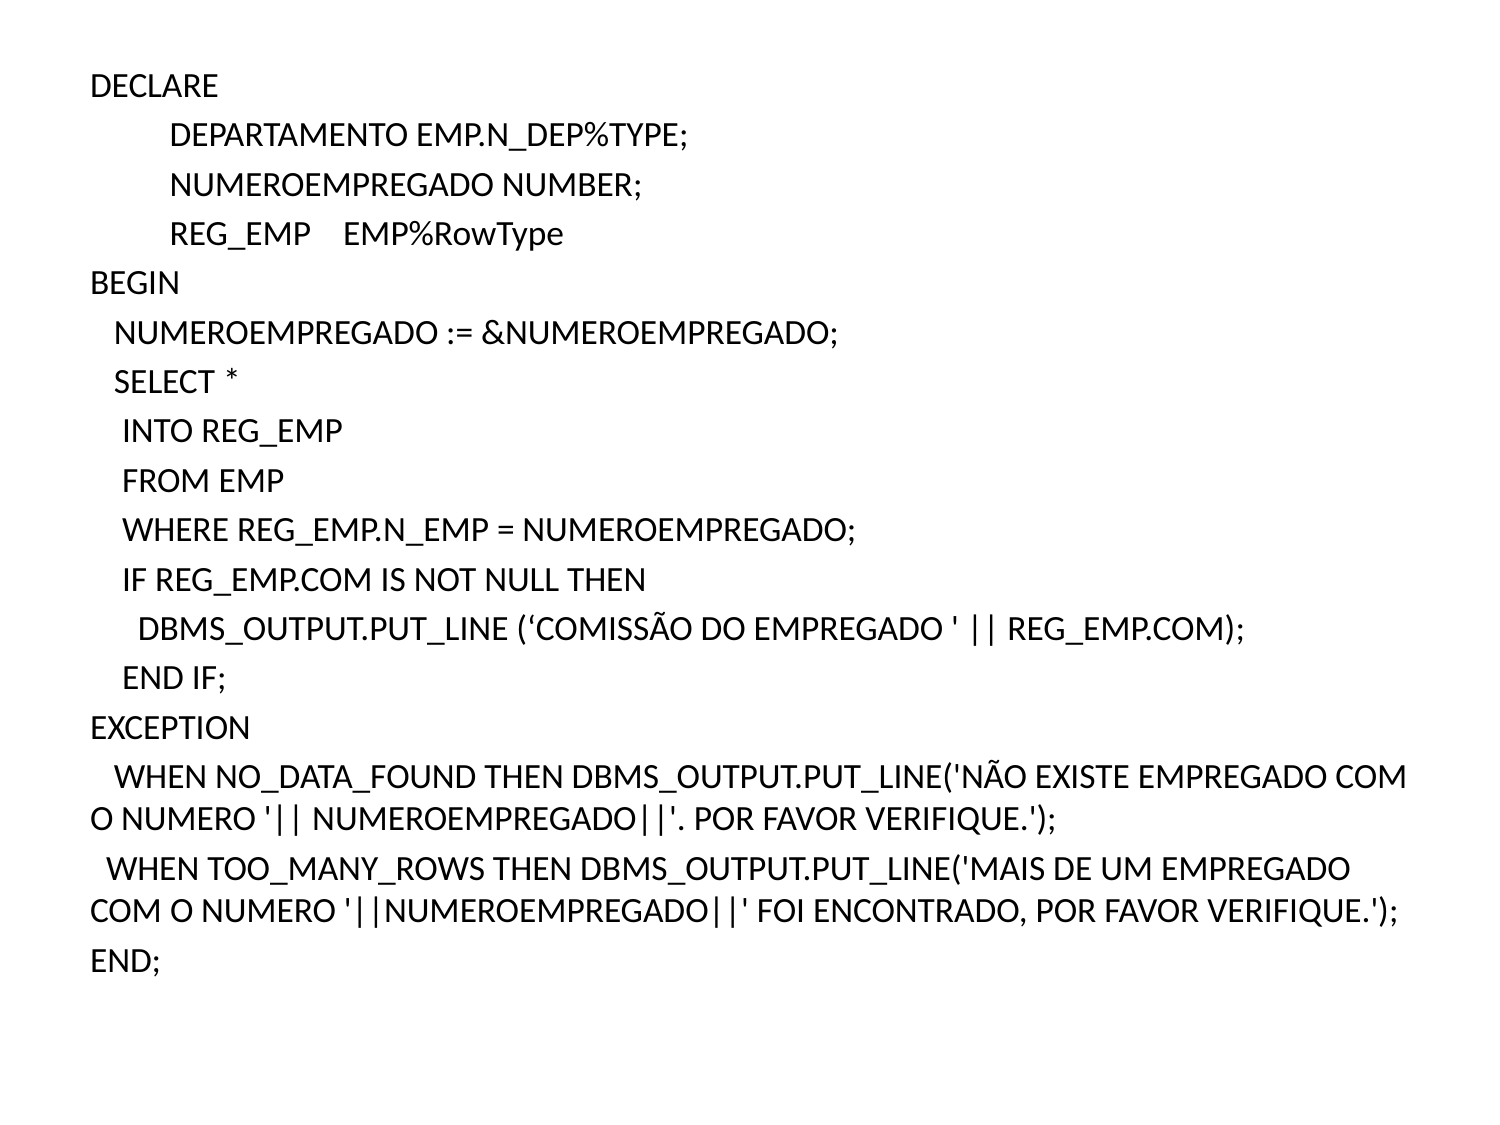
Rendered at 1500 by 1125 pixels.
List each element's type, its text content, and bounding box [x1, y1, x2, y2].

list DECLARE DEPARTAMENTO EMP.N_DEP%TYPE; NUMEROEMPREGADO NUMBER; REG_EMP EMP%RowType BEGIN NUMEROEMPREGADO := &NUMEROEMPREGADO; SELECT * INTO REG_EMP FROM EMP WHERE REG_EMP.N_EMP = NUMEROEMPREGADO; IF REG_EMP.COM IS NOT NULL THEN DBMS_OUTPUT.PUT_LINE (‘COMISSÃO DO EMPREGADO ' || REG_EMP.COM); END IF; EXCEPTION WHEN NO_DATA_FOUND THEN DBMS_OUTPUT.PUT_LINE('NÃO EXISTE EMPREGADO COM O NUMERO '|| NUMEROEMPREGADO||'. POR FAVOR VERIFIQUE.'); WHEN TOO_MANY_ROWS THEN DBMS_OUTPUT.PUT_LINE('MAIS DE UM EMPREGADO COM O NUMERO '||NUMEROEMPREGADO||' FOI ENCONTRADO, POR FAVOR VERIFIQUE.'); END; [75, 54, 1425, 1005]
